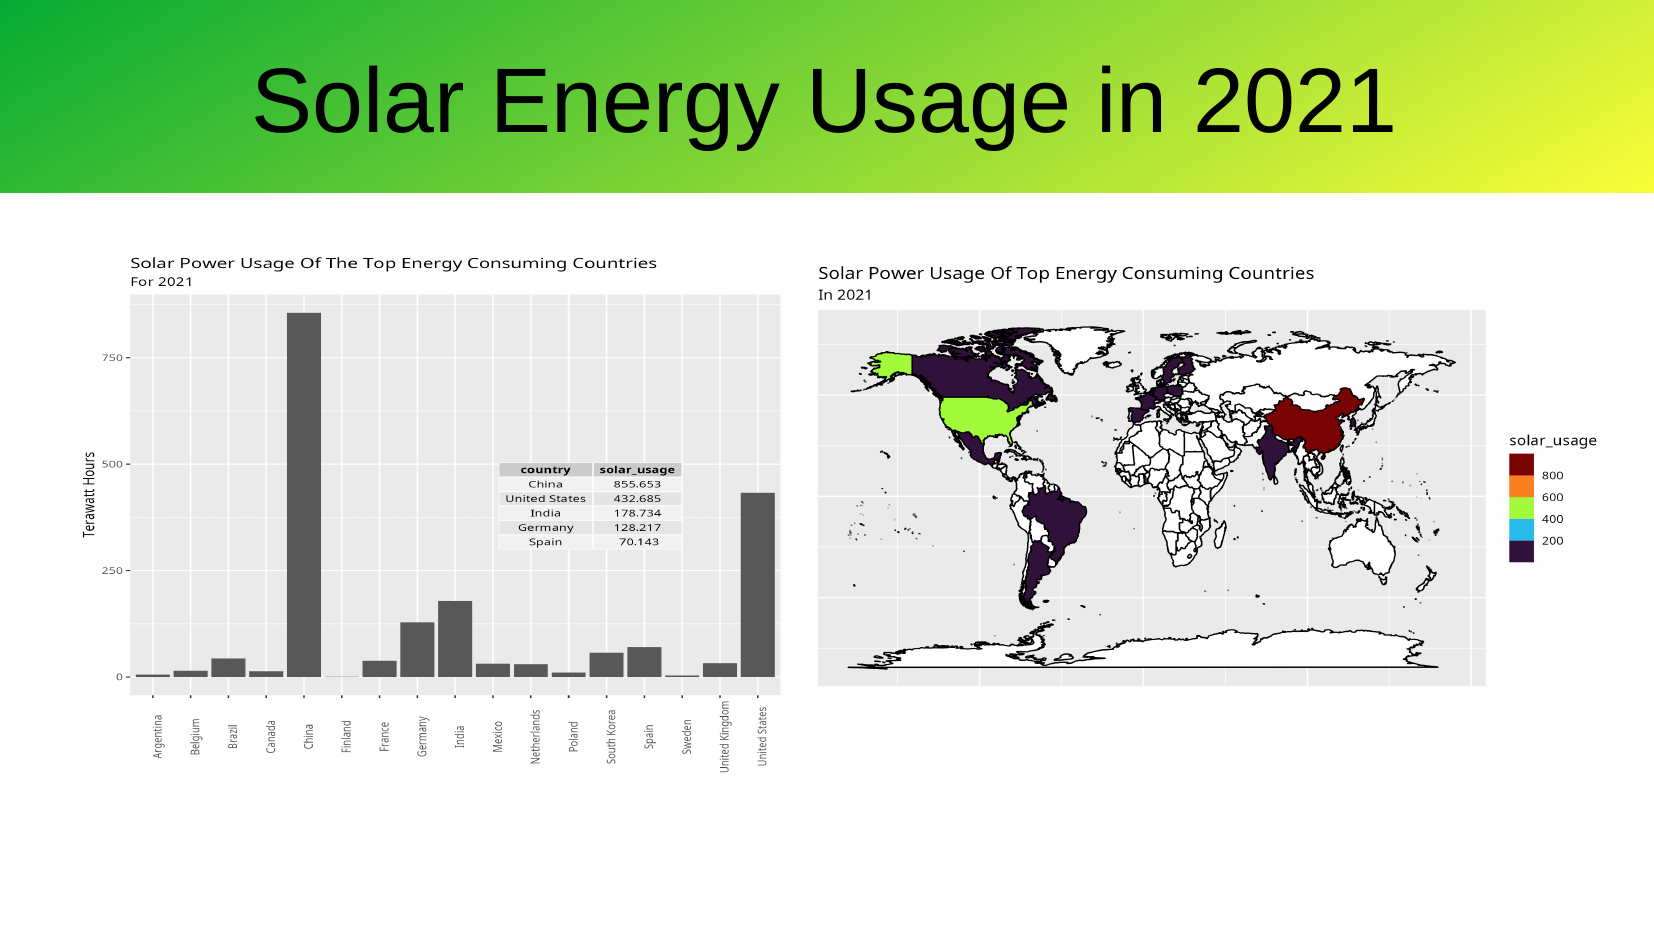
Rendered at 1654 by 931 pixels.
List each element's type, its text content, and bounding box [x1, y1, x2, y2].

picture [74, 252, 1613, 793]
title Solar Energy Usage in 2021 [0, 0, 1654, 193]
